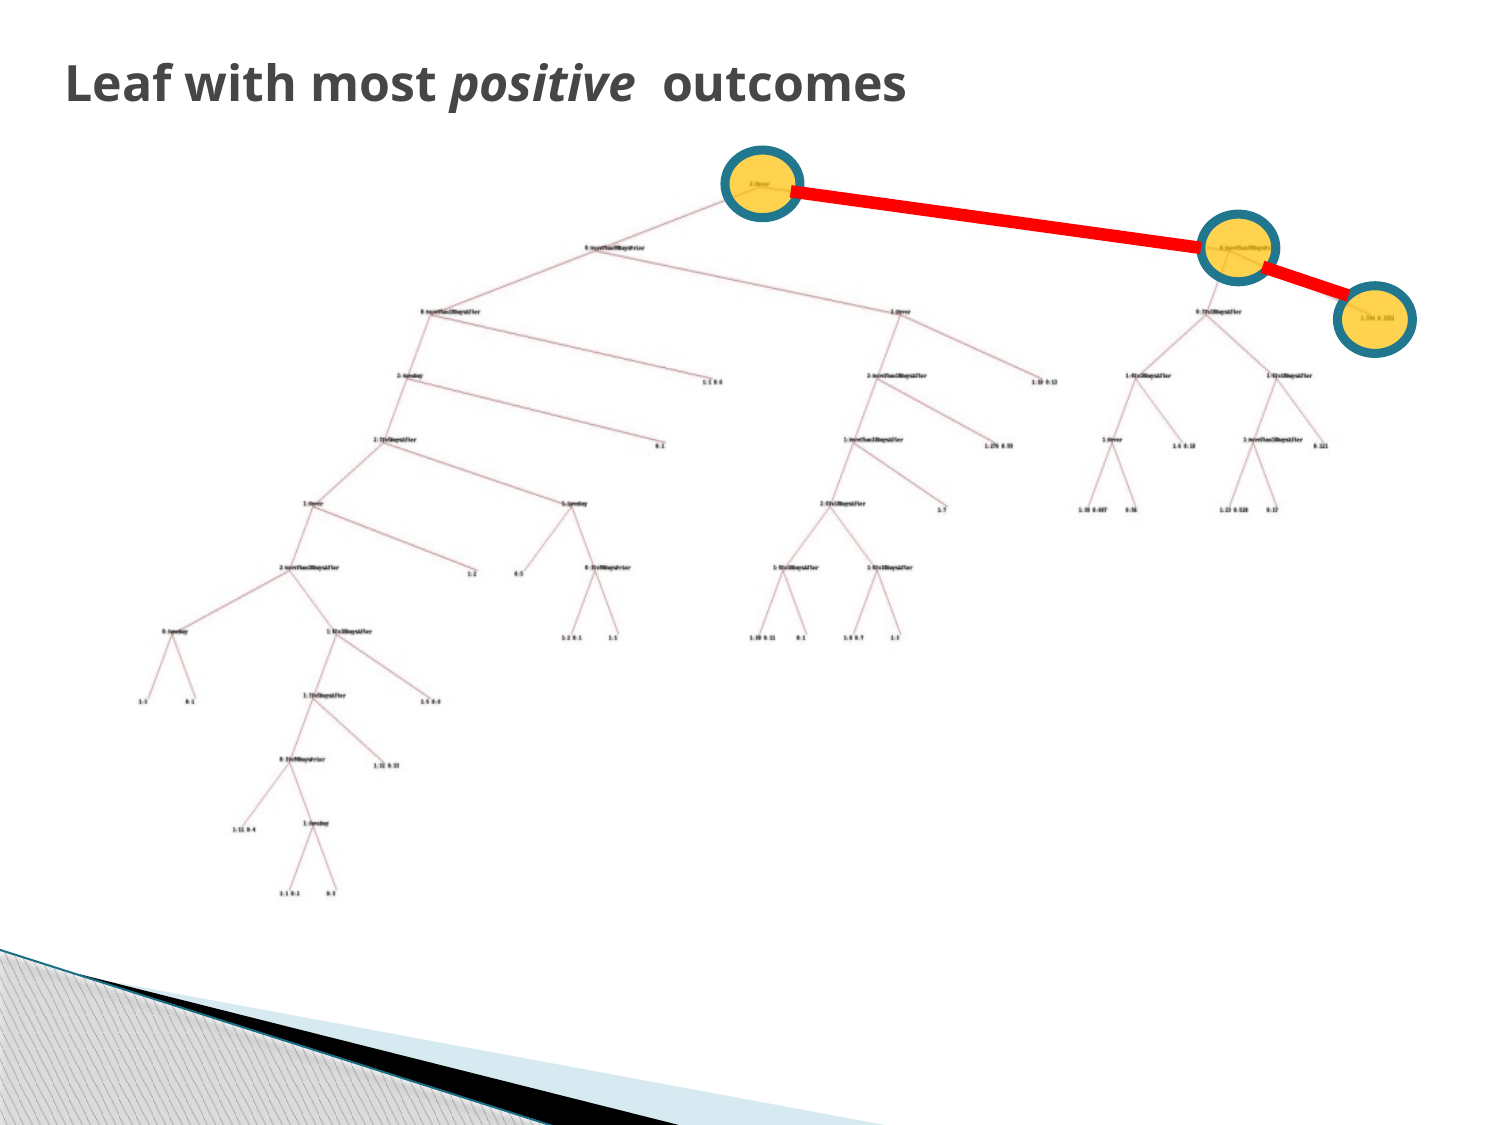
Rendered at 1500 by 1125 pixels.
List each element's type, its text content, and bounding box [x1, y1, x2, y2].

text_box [1262, 266, 1349, 296]
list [124, 174, 1394, 955]
title Leaf with most positive outcomes [50, 0, 1453, 163]
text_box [790, 191, 1202, 249]
text_box [1399, 288, 1417, 351]
text_box [721, 145, 804, 174]
